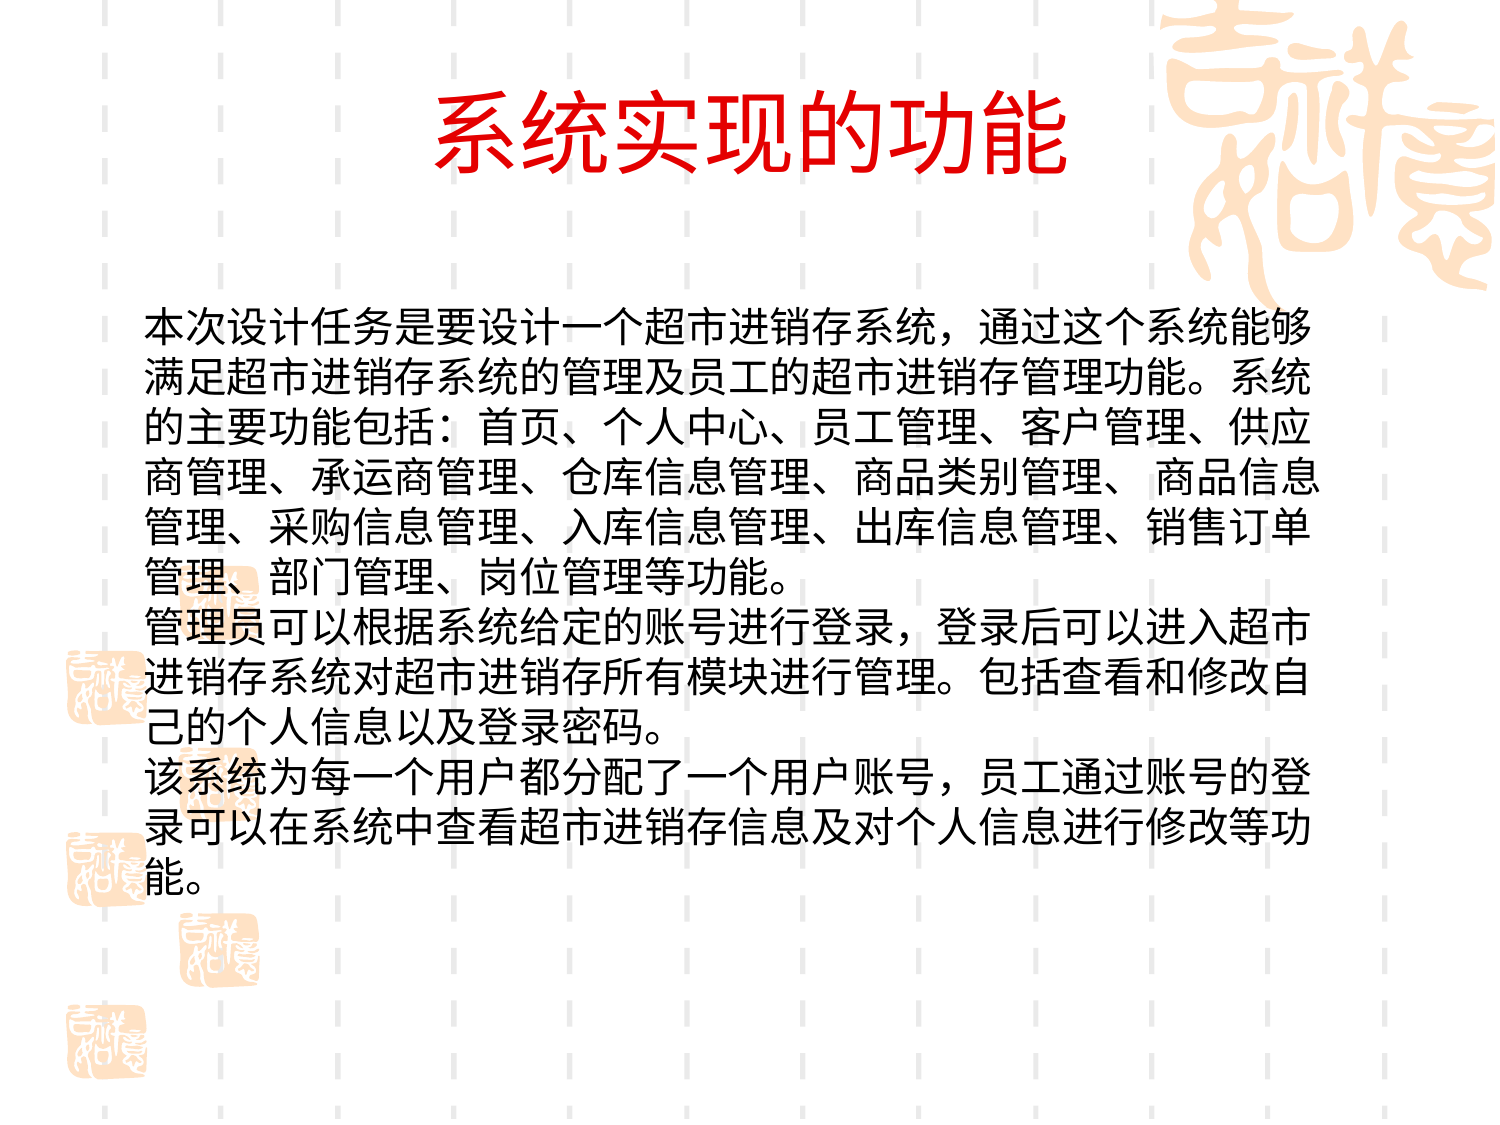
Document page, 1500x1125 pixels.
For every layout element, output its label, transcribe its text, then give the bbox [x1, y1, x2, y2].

title 系统实现的功能 [48, 37, 1451, 226]
text_box 本次设计任务是要设计一个超市进销存系统，通过这个系统能够满足超市进销存系统的管理及员工的超市进销存管理功能。系统的主要功能包括：首页、个人中心、员工管理、客户管理、供应商管理、承运商管理、仓库信息管理、商品类别管理、 商品信息管理、采购信息管理、入库信息管理、出库信息管理、销售订单管理、部门管理、岗位管理等功能。 管理员可以根据系统给定的账号进行登录，登录后可以进入超市进销存系统对超市进销存所有模块进行管理。包括查看和修改自己的个人信息以及登录密码。 该系统为每一个用户都分配了一个用户账号，员工通过账号的登录可以在系统中查看超市进销存信息及对个人信息进行修改等功能。 [128, 292, 1365, 908]
